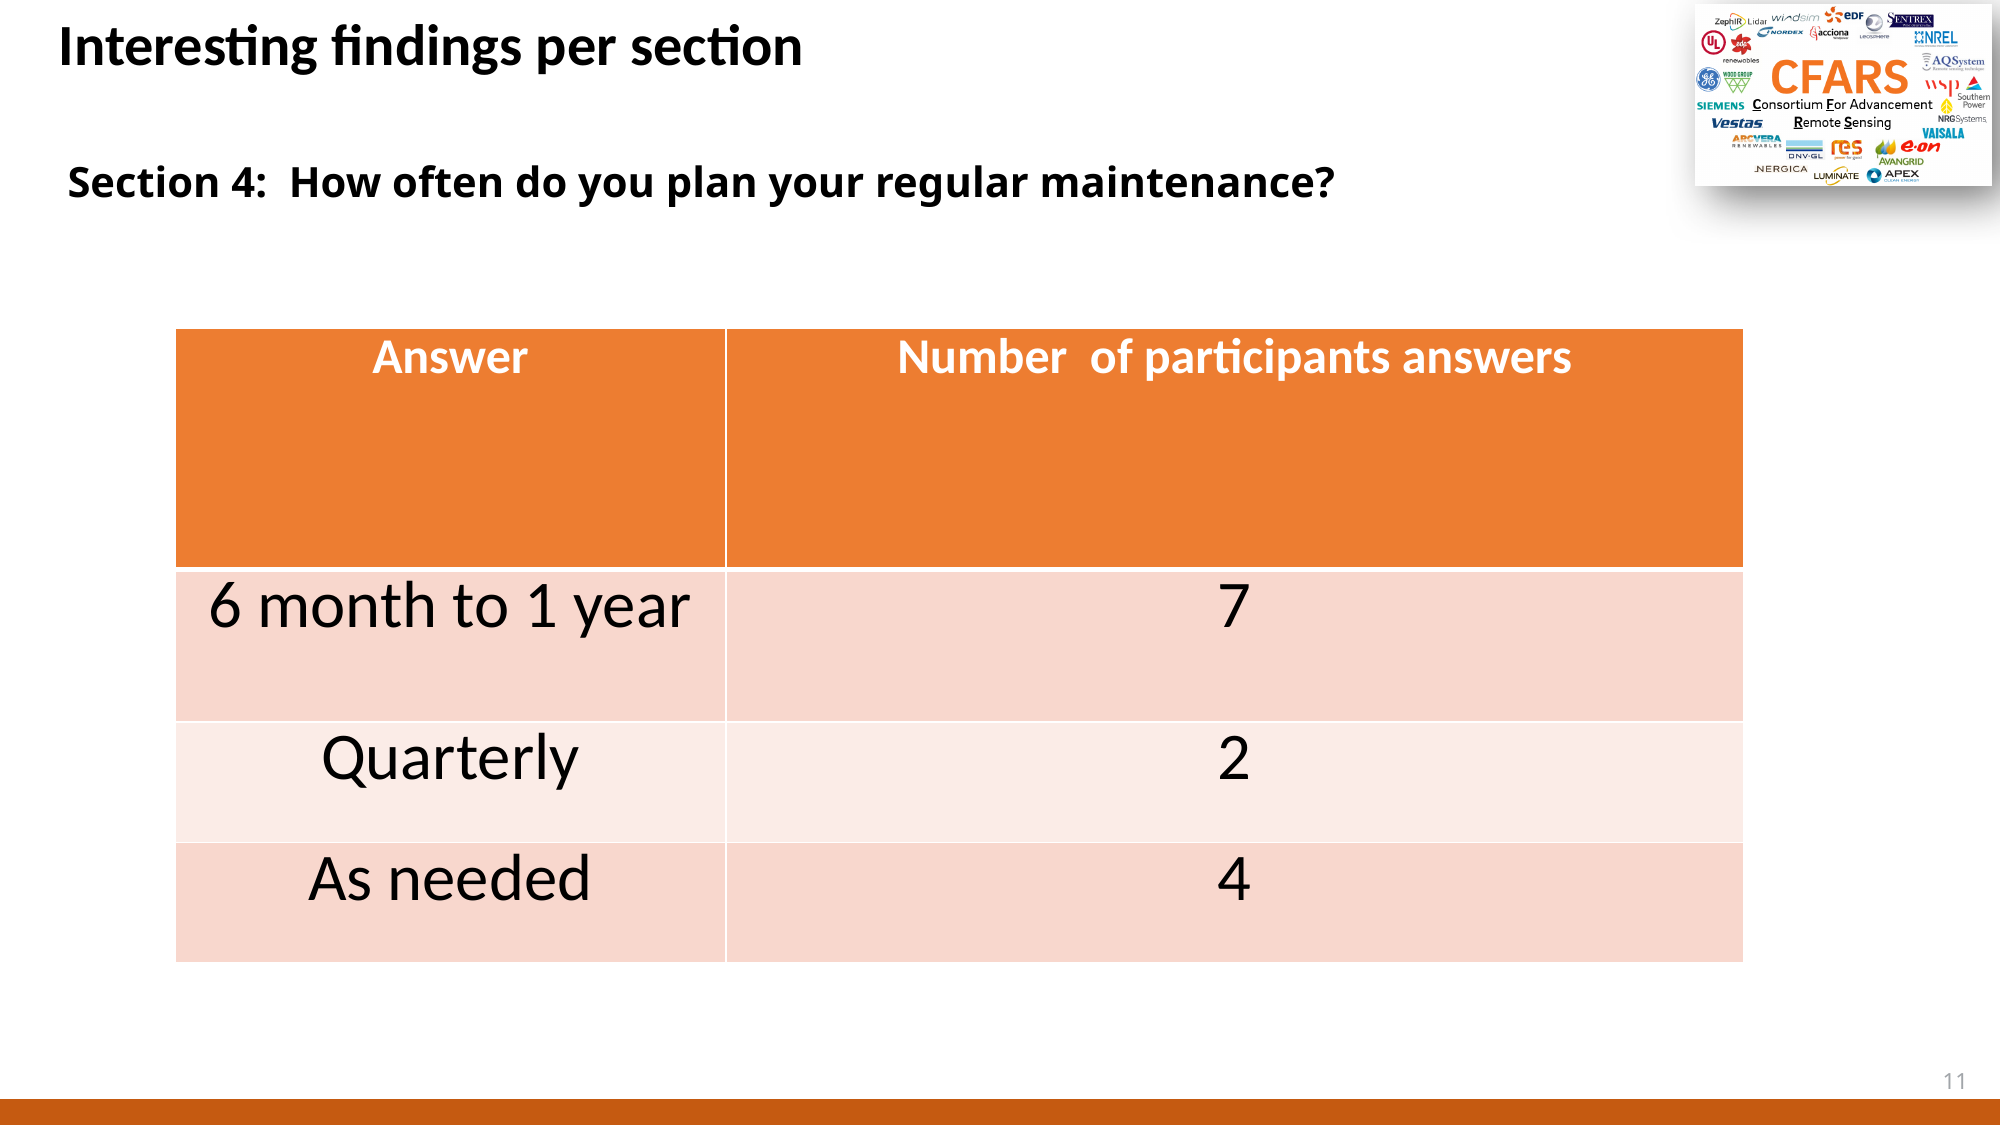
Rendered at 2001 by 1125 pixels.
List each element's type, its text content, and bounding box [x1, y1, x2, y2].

table_header Answer [176, 329, 725, 567]
table_cell Quarterly [176, 723, 725, 842]
table_cell 7 [727, 572, 1743, 721]
table_cell 4 [727, 843, 1743, 962]
title Interesting findings per section [0, 17, 1685, 77]
table_cell As needed [176, 843, 725, 962]
table_cell 6 month to 1 year [176, 572, 725, 721]
slide_number 11 [1899, 1052, 1984, 1097]
text_box Section 4: How often do you plan your regular maintenance? [8, 151, 2000, 217]
picture [1695, 4, 1992, 186]
text_box [0, 1097, 2000, 1125]
table_cell 2 [727, 723, 1743, 842]
table_header Number of participants answers [727, 329, 1743, 567]
